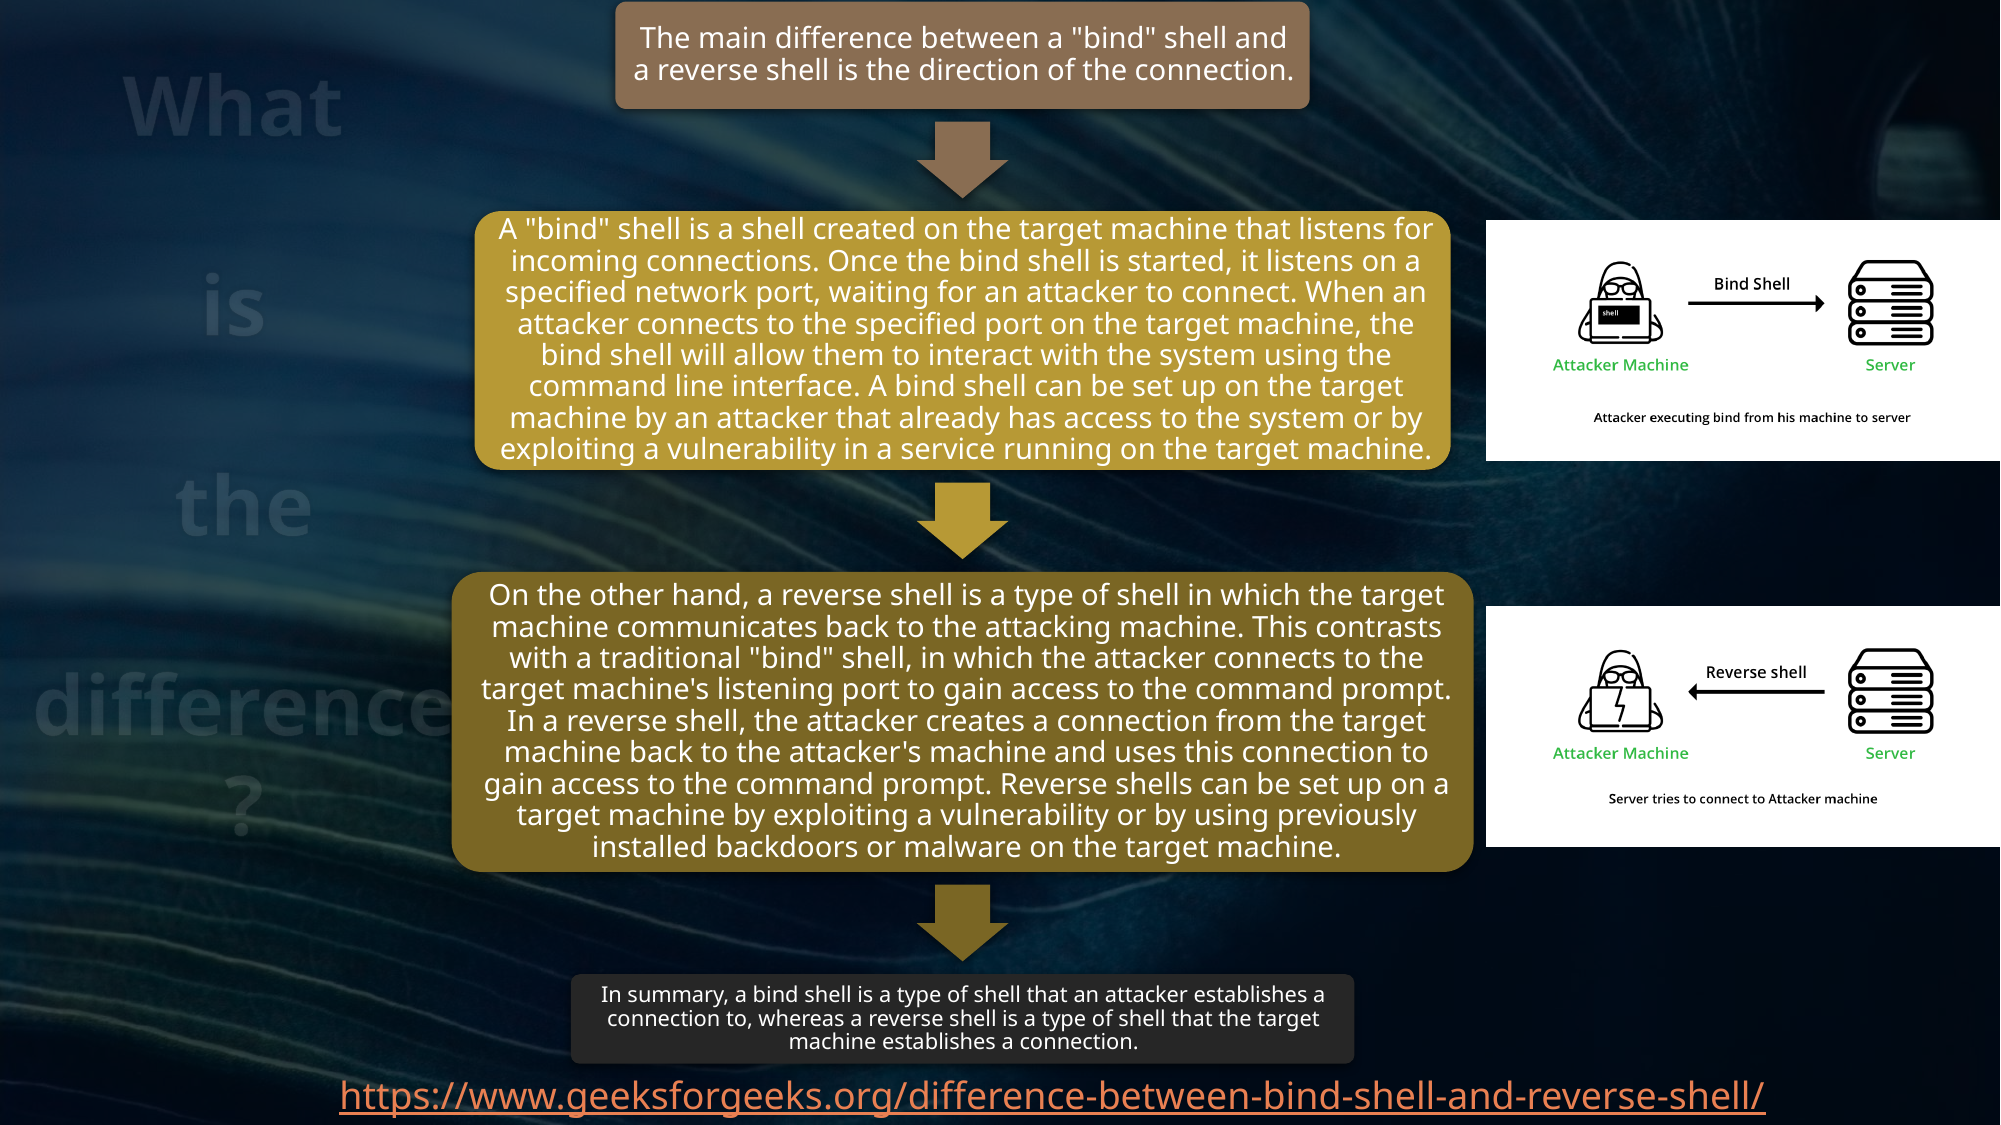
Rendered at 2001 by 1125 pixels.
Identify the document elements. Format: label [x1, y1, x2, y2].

text_box [321, 0, 1604, 1065]
picture [0, 0, 2000, 1125]
